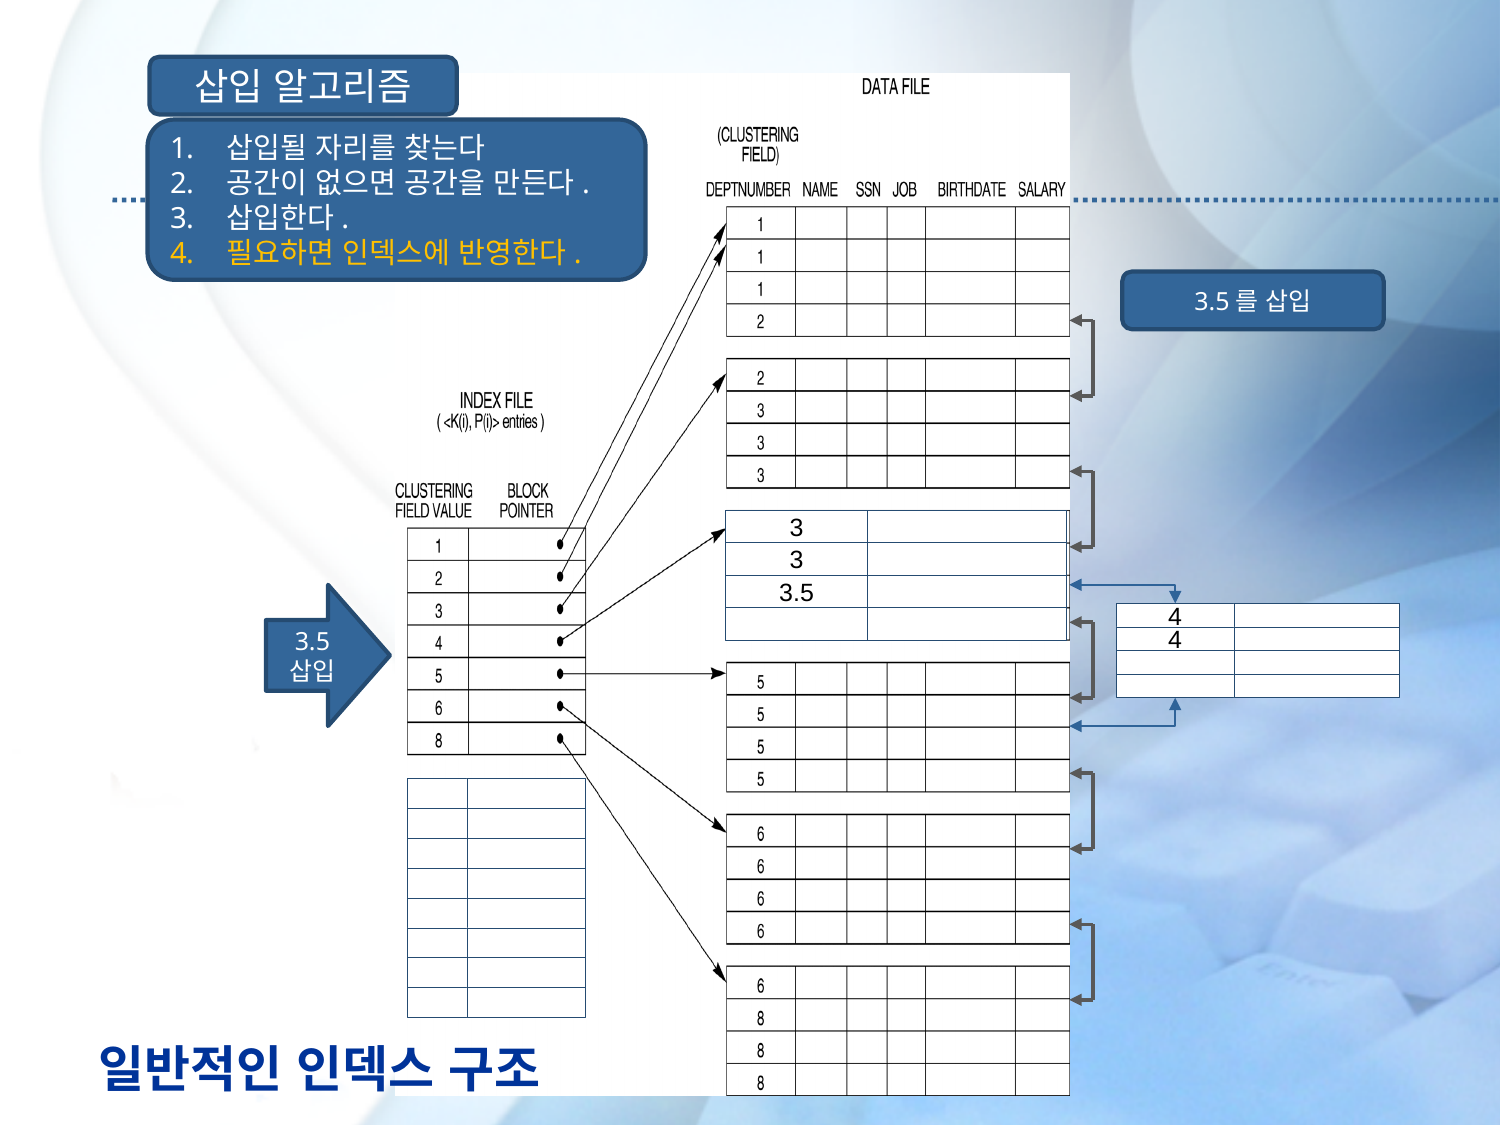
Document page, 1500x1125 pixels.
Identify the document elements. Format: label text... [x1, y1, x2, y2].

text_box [1068, 584, 1176, 727]
text_box 3.5 삽입 [263, 582, 390, 728]
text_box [1069, 320, 1094, 397]
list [395, 73, 1070, 1097]
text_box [407, 777, 586, 1018]
text_box 삽입 알고리즘 [147, 54, 459, 117]
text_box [1068, 773, 1093, 850]
title 일반적인 인덱스 구조 [50, 1017, 590, 1118]
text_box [1180, 603, 1400, 699]
picture [0, 0, 1500, 1125]
text_box 3.5를 삽입 [1120, 269, 1386, 332]
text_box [725, 509, 1067, 641]
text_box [1069, 471, 1094, 547]
text_box 삽입될 자리를 찾는다 공간이 없으면 공간을 만든다. 삽입한다. 필요하면 인덱스에 반영한다. [145, 117, 390, 282]
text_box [1068, 924, 1093, 1000]
